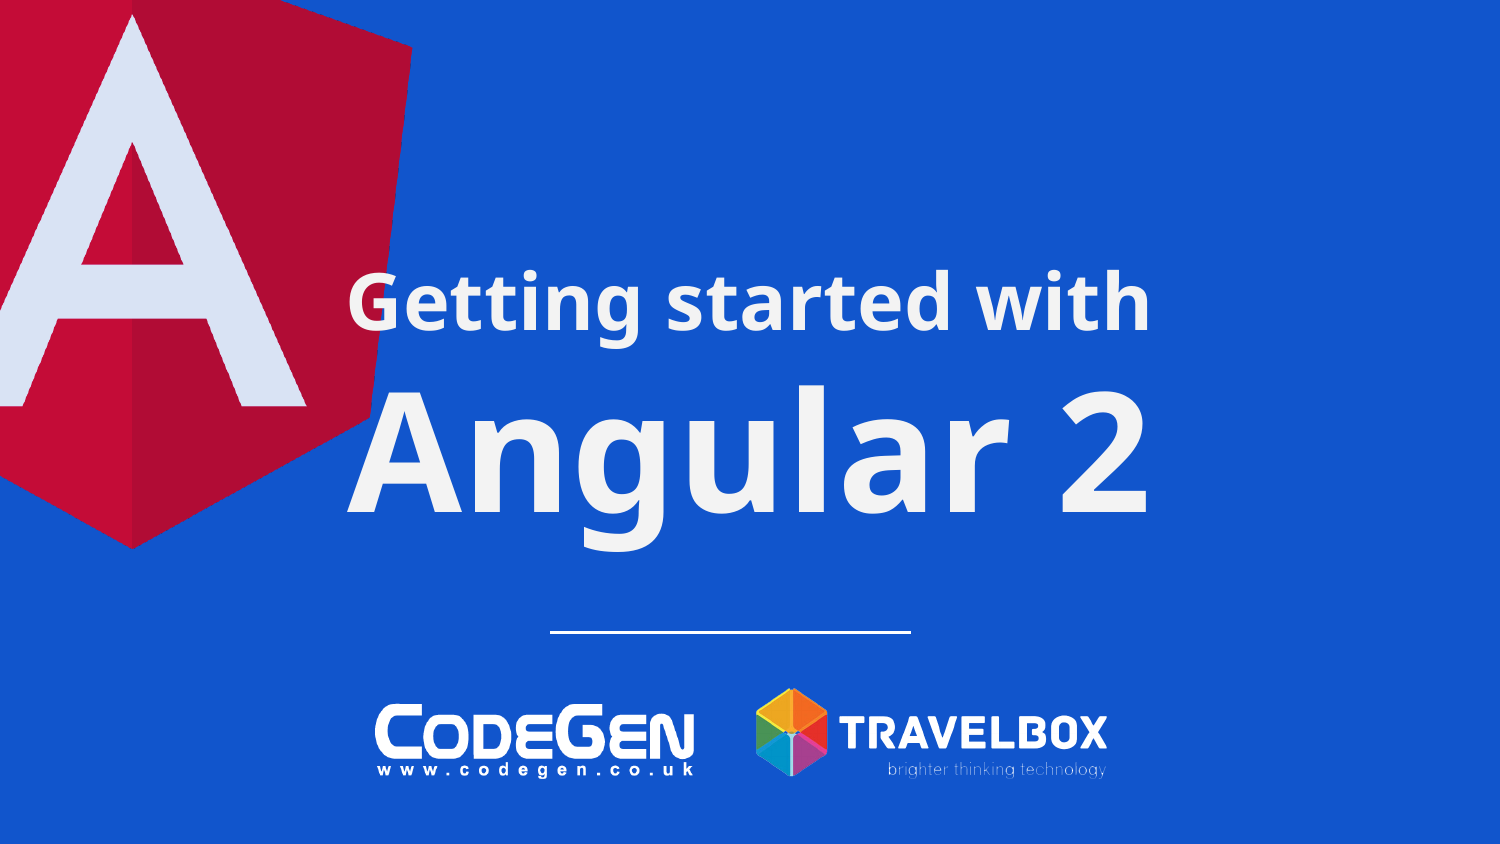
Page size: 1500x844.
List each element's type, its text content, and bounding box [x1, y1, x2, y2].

picture [375, 703, 694, 779]
title Getting started with Angular 2 [473, 224, 1449, 562]
picture [755, 688, 1107, 779]
picture [0, 0, 469, 620]
